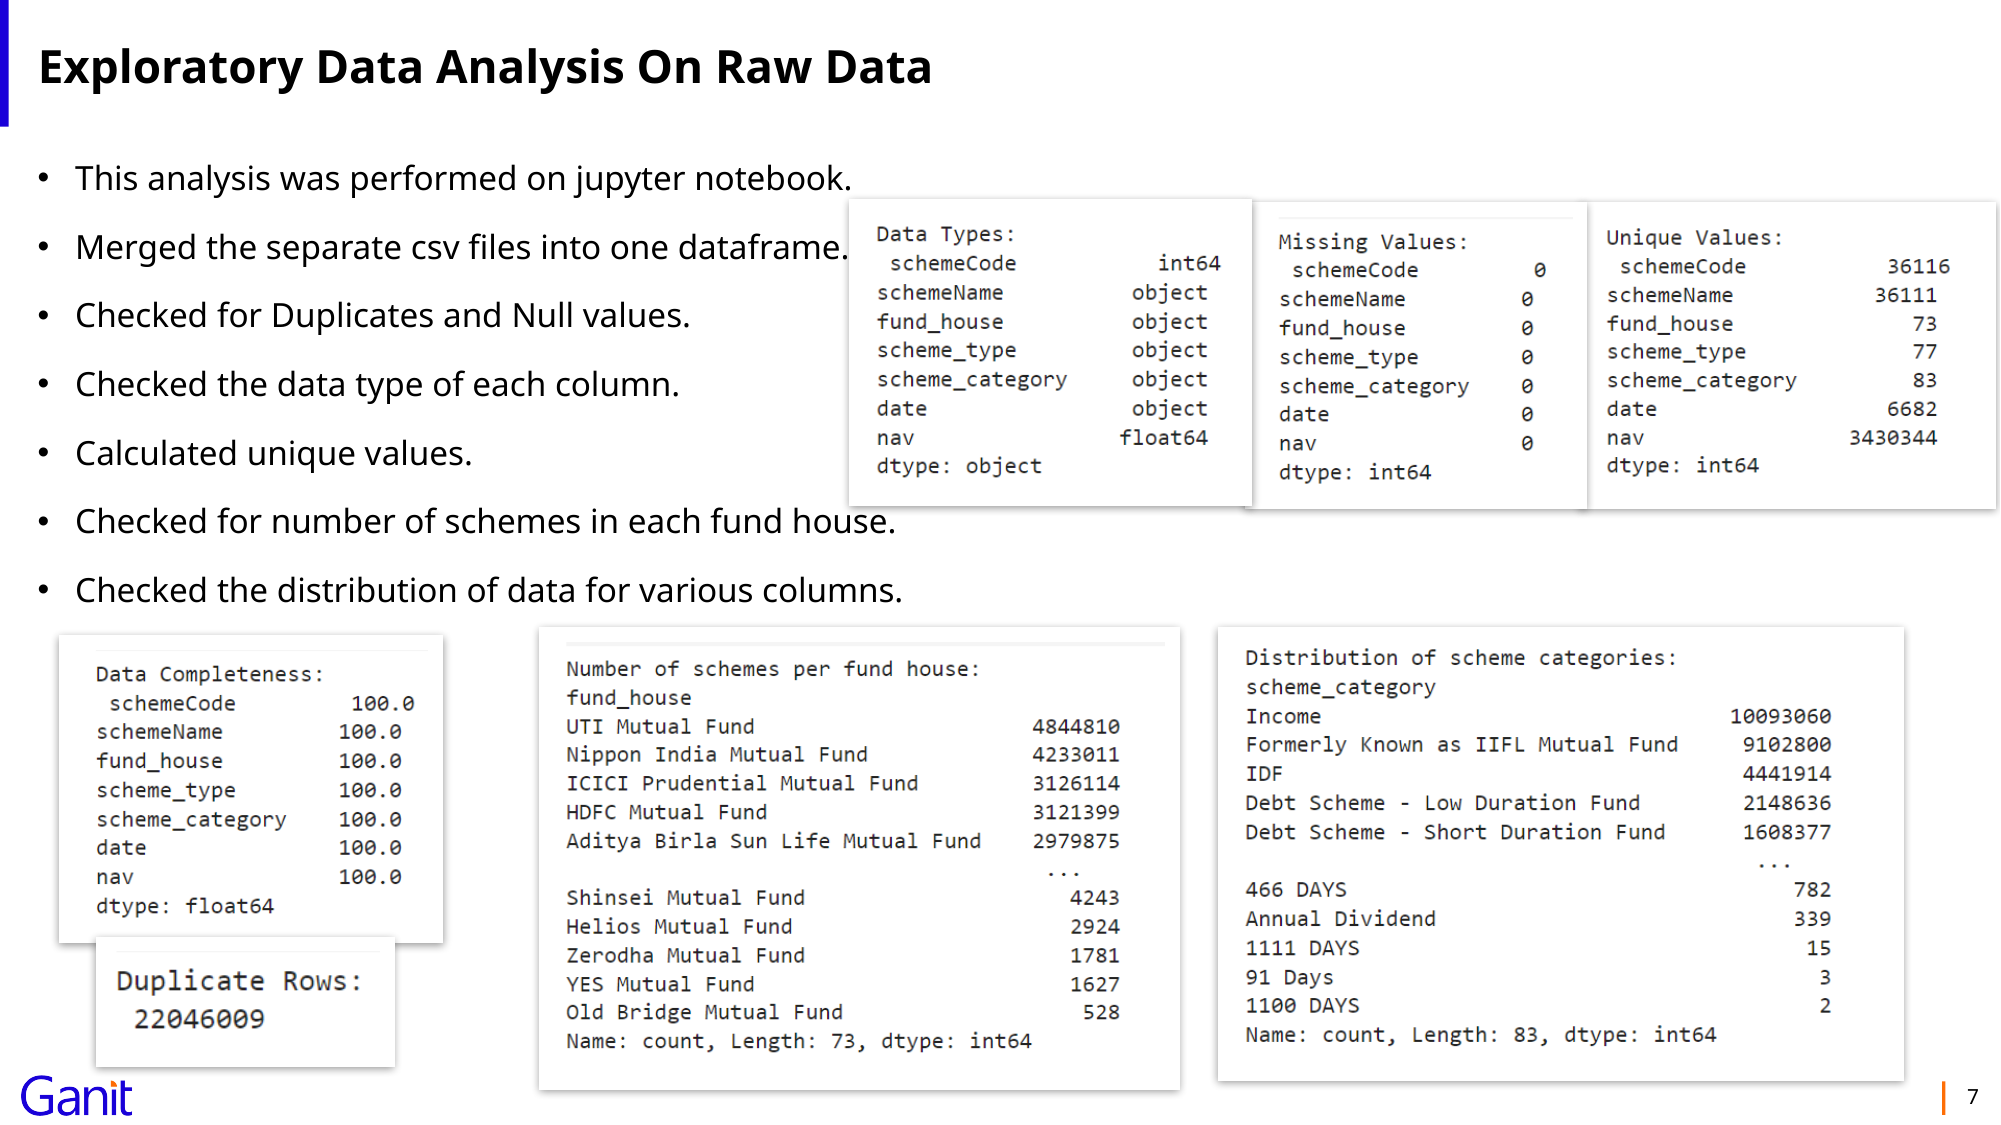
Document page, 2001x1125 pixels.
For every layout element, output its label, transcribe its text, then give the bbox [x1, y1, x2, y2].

picture [1259, 216, 1573, 495]
picture [1232, 641, 1890, 1067]
picture [553, 641, 1166, 1076]
picture [73, 649, 429, 929]
picture [863, 213, 1238, 492]
picture [1593, 216, 1982, 495]
picture [18, 1071, 135, 1120]
list This analysis was performed on jupyter notebook. Merged the separate csv files into one dataframe. Checked for Duplicates and Null values. Checked the data type of each column. Calculated unique values. Checked for number of schemes in each fund house. Checked the distribution of data for various columns. [22, 141, 1957, 1069]
slide_number 7 [1898, 1068, 1994, 1125]
picture [110, 951, 381, 1053]
title Exploratory Data Analysis On Raw Data [22, 10, 1958, 120]
